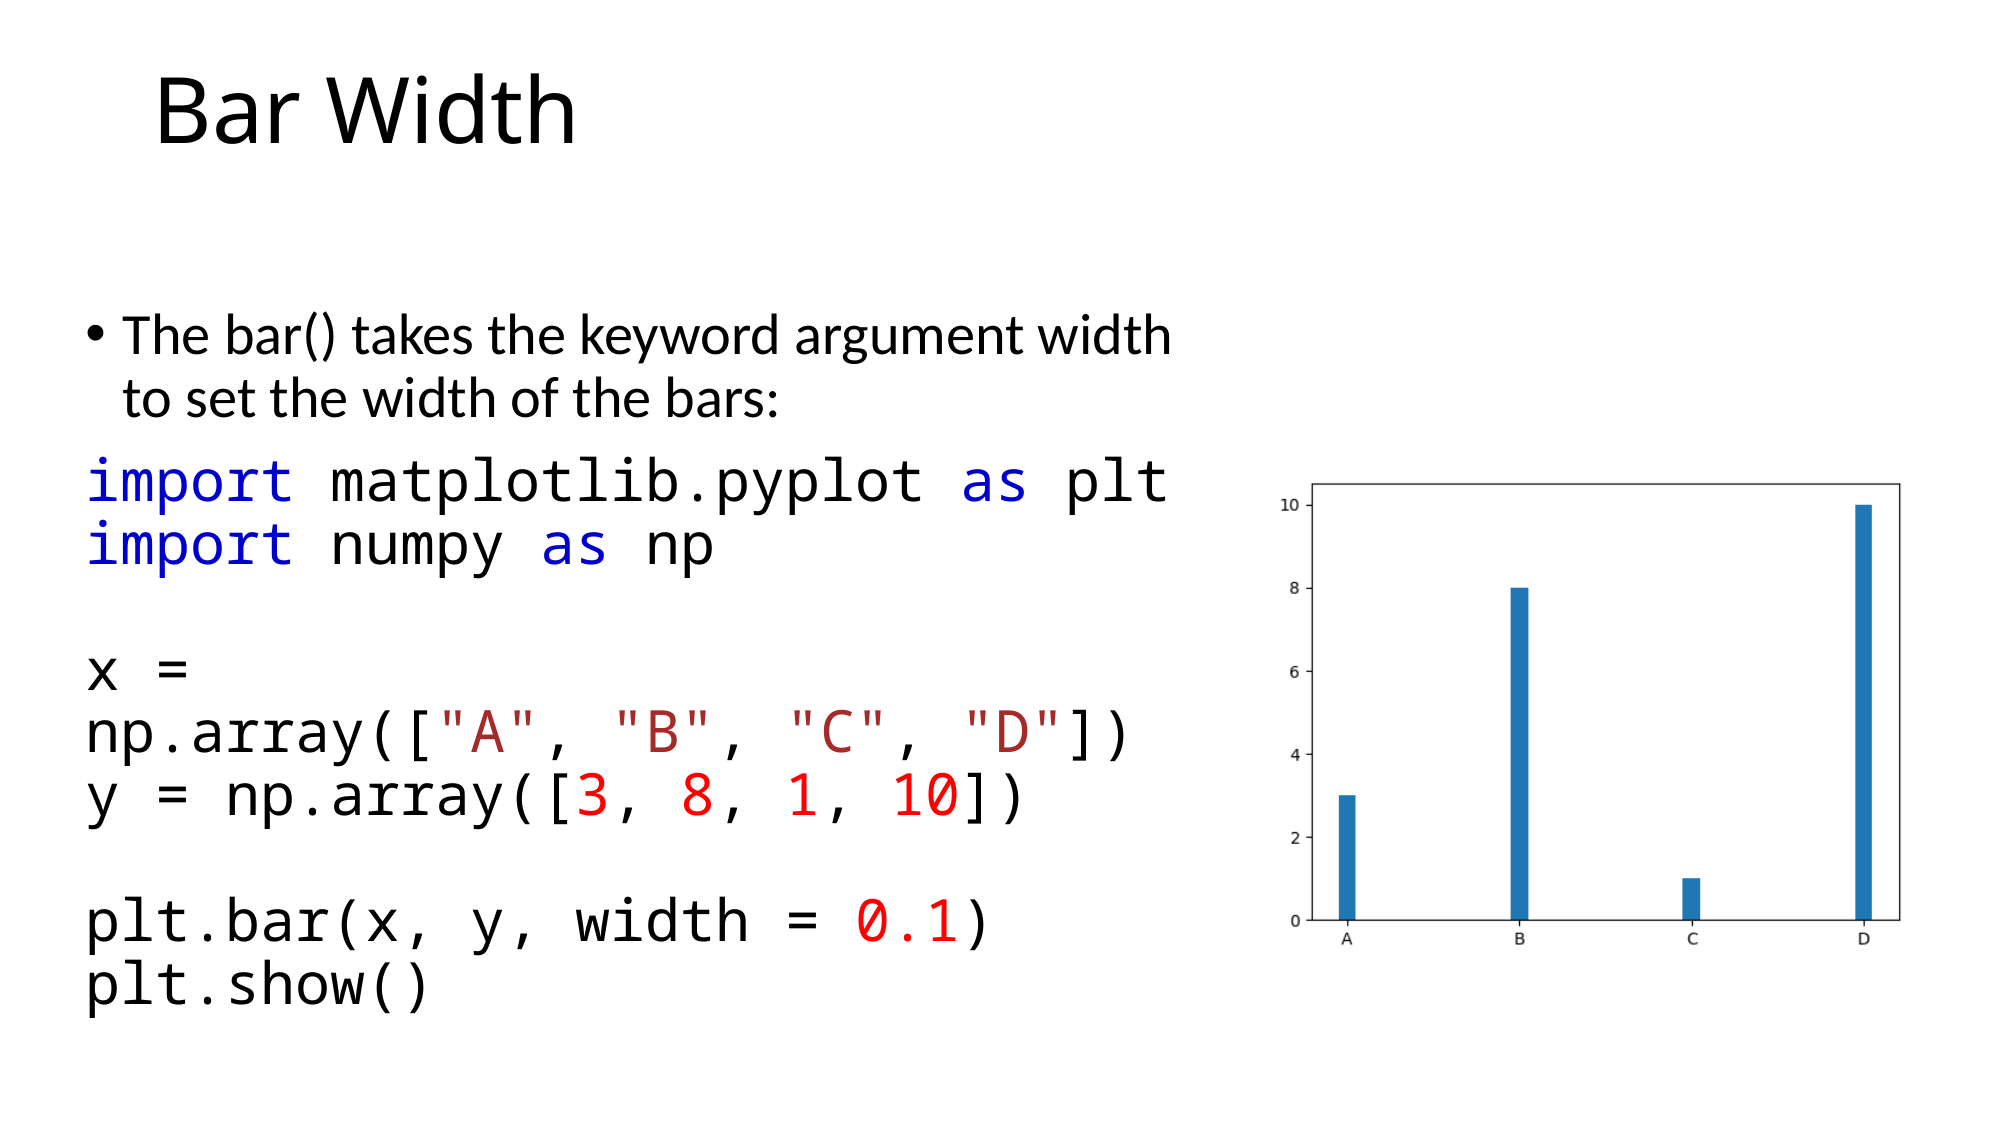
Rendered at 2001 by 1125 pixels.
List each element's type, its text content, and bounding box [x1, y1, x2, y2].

title Bar Width [137, 59, 1863, 278]
list The bar() takes the keyword argument width to set the width of the bars: import matplotlib.pyplot as plt import numpy as np x = np.array(["A", "B", "C", "D"]) y = np.array([3, 8, 1, 10]) plt.bar(x, y, width = 0.1) plt.show() [70, 296, 1208, 1011]
picture [1217, 416, 1975, 1011]
